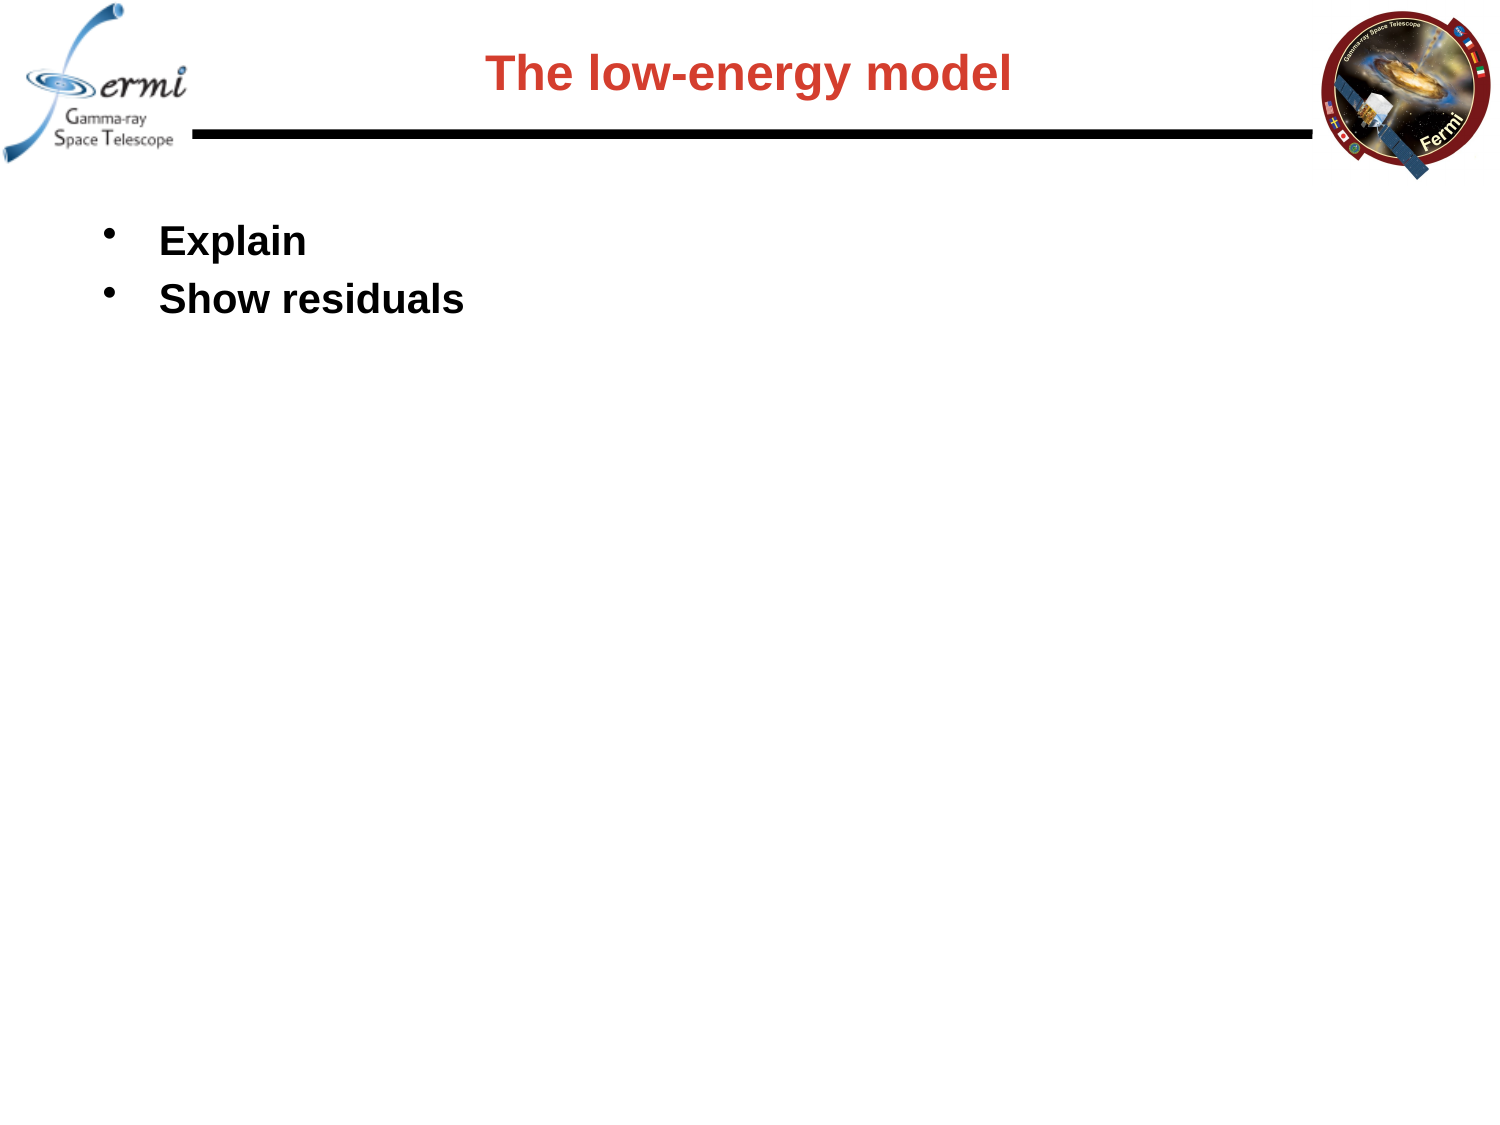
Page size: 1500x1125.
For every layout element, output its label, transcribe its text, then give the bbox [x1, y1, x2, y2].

list Explain Show residuals [102, 206, 1414, 1031]
title The low-energy model [185, 16, 1313, 125]
picture [0, 0, 189, 167]
picture [1312, 0, 1500, 186]
